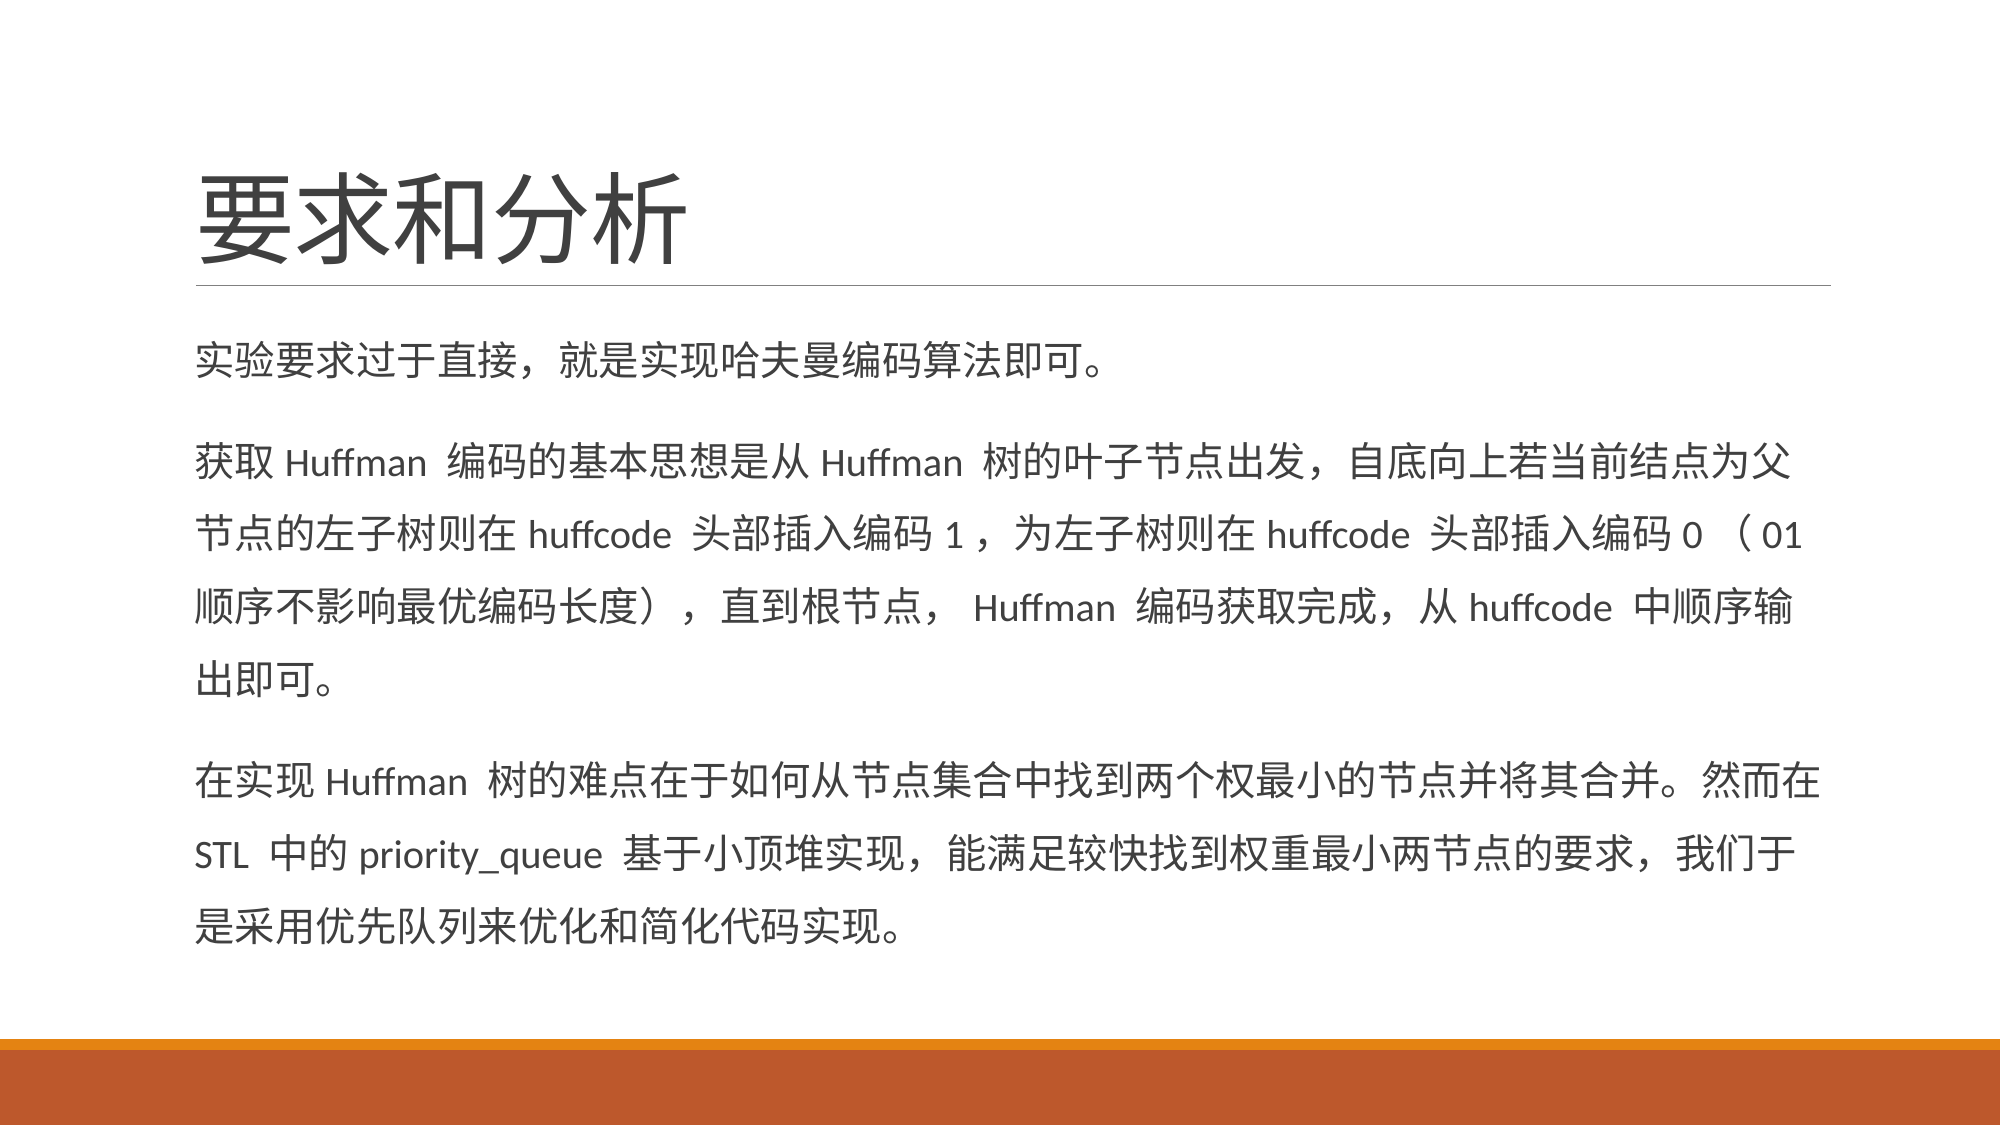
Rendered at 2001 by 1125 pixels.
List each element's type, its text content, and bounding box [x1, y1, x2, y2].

title 要求和分析 [179, 47, 1830, 285]
list 实验要求过于直接，就是实现哈夫曼编码算法即可。 获取Huffman 编码的基本思想是从Huffman 树的叶子节点出发，自底向上若当前结点为父节点的左子树则在huffcode 头部插入编码1，为左子树则在huffcode 头部插入编码0（01 顺序不影响最优编码长度），直到根节点，Huffman 编码获取完成，从huffcode 中顺序输出即可。 在实现Huffman 树的难点在于如何从节点集合中找到两个权最小的节点并将其合并。然而在STL 中的priority_queue 基于小顶堆实现，能满足较快找到权重最小两节点的要求，我们于是采用优先队列来优化和简化代码实现。 [179, 302, 1830, 963]
